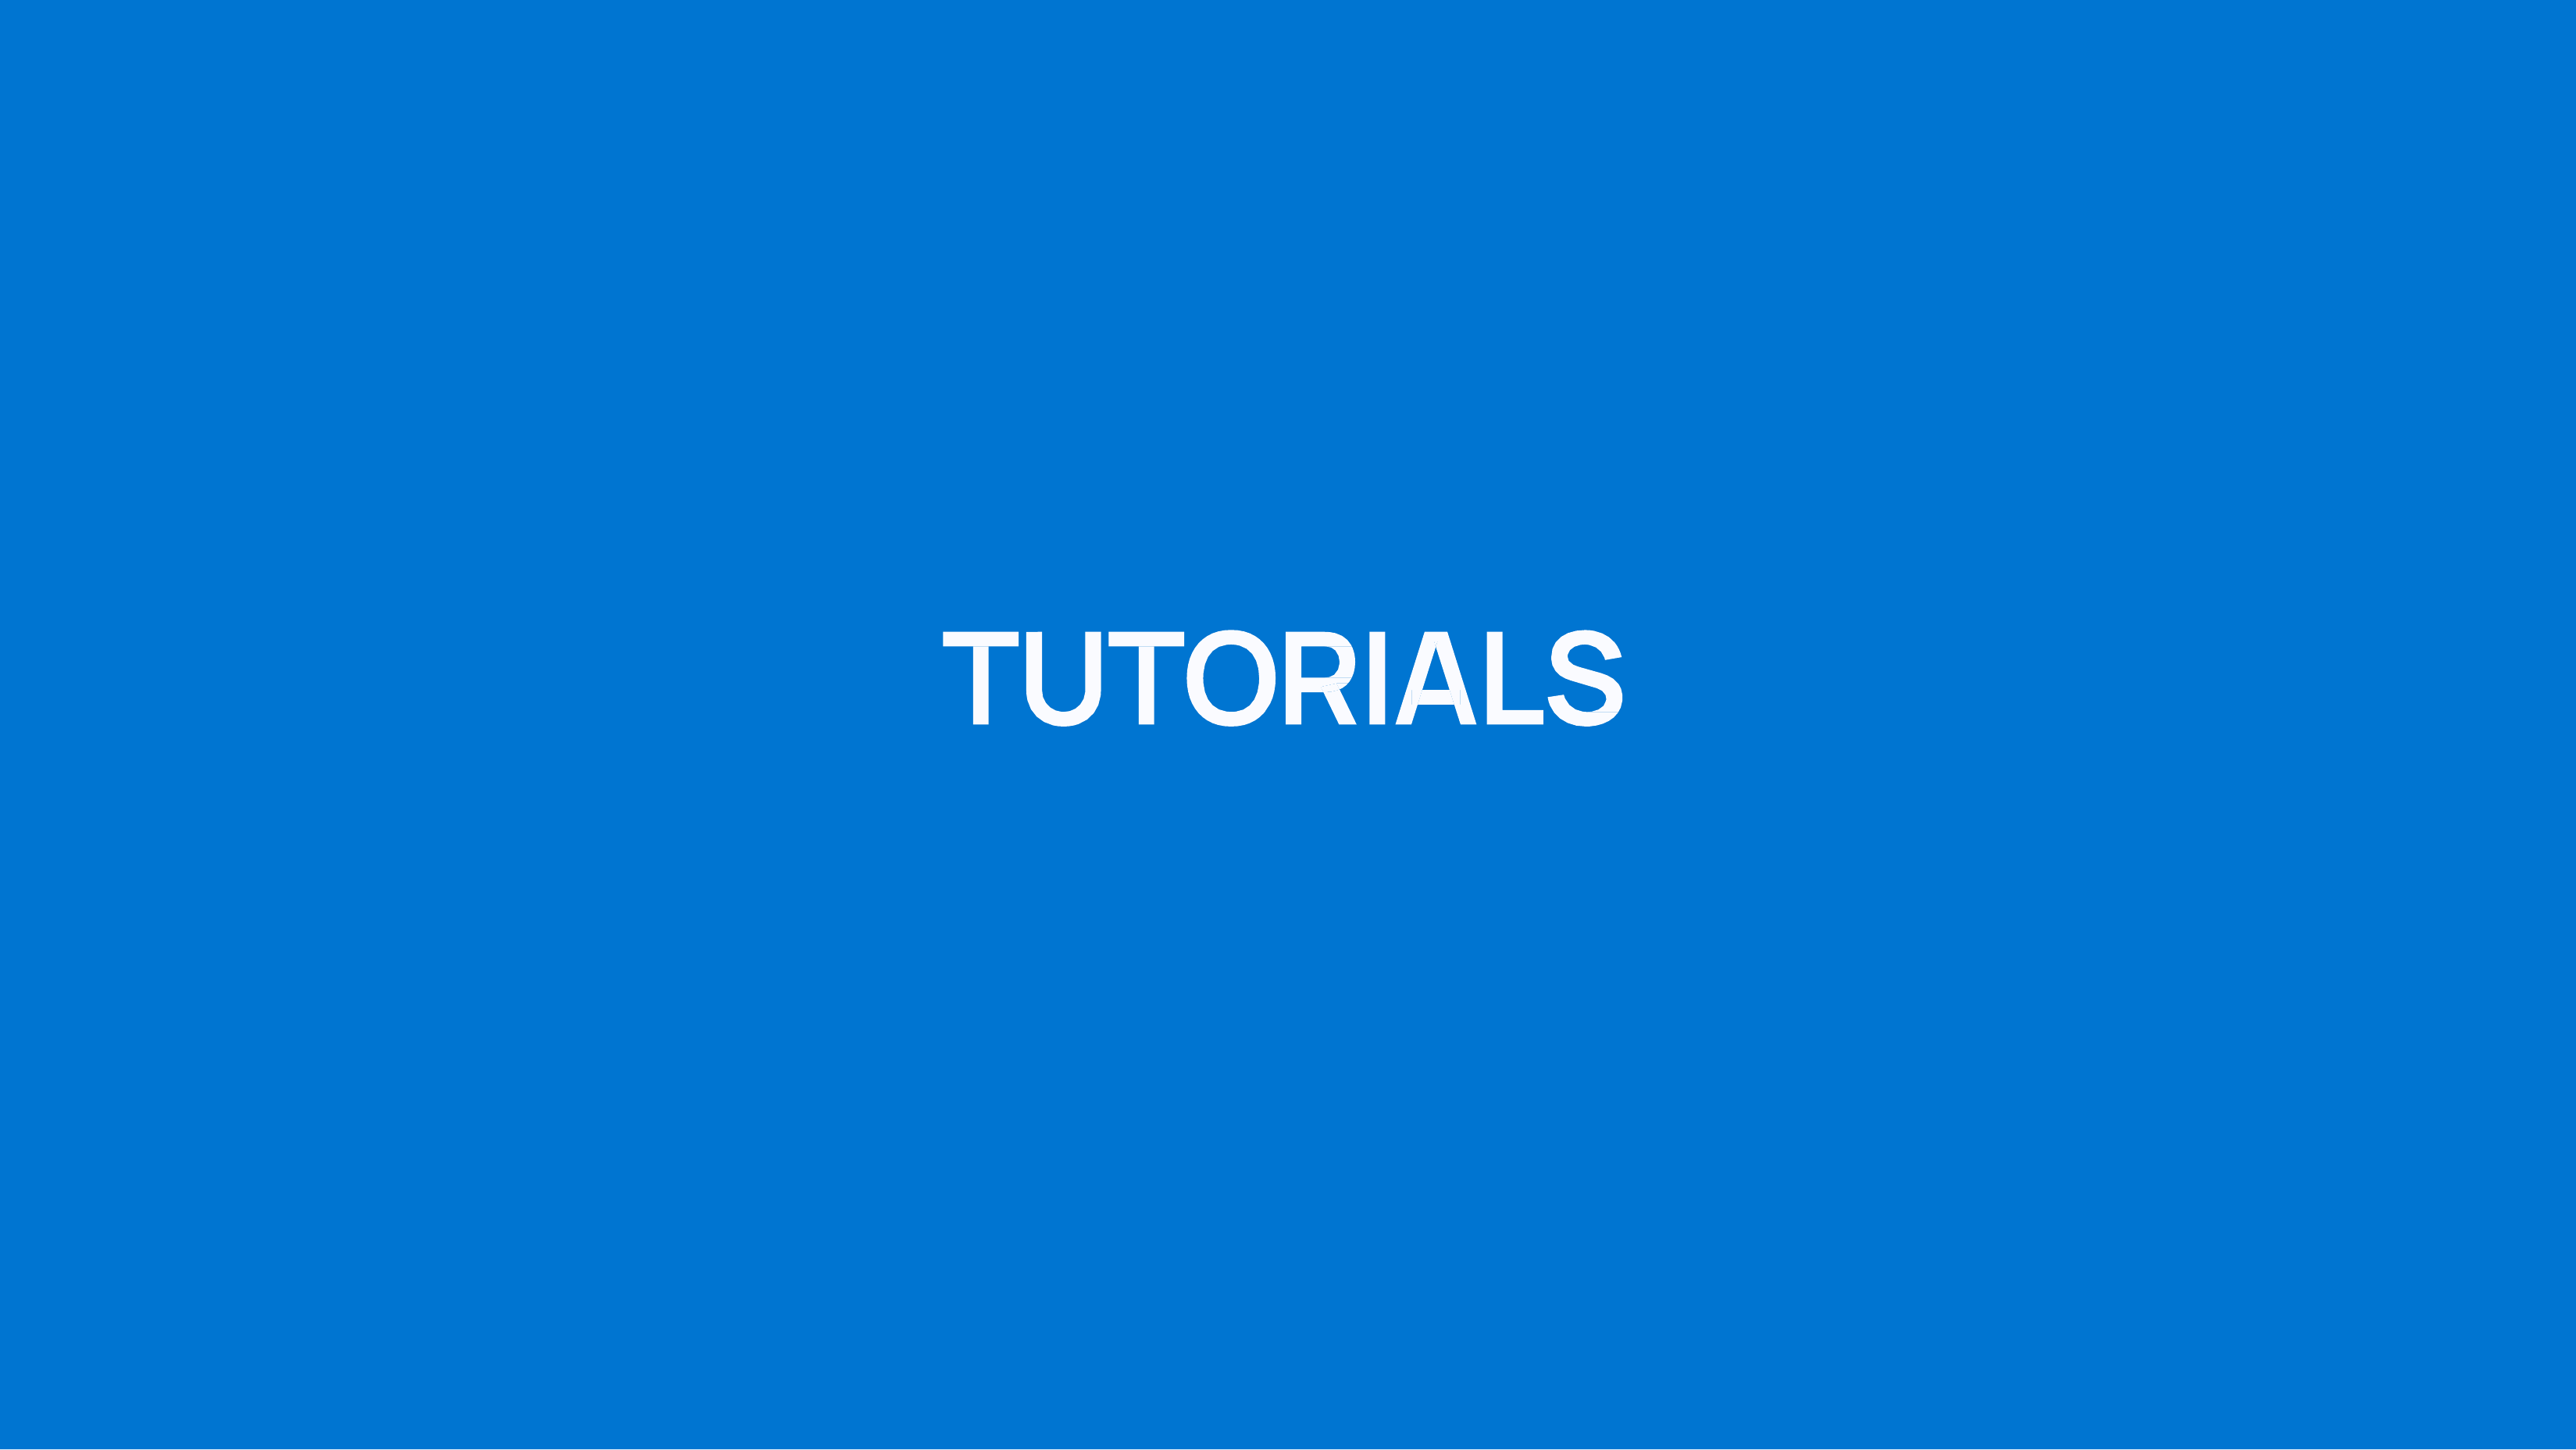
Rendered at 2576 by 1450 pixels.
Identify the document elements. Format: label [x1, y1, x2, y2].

text_box [943, 631, 1019, 725]
text_box [1369, 631, 1386, 725]
text_box [1395, 631, 1477, 725]
text_box [1026, 631, 1101, 727]
text_box [1547, 630, 1623, 727]
text_box [1186, 630, 1276, 727]
text_box [1286, 631, 1357, 725]
text_box [1108, 631, 1185, 725]
text_box [1486, 631, 1543, 725]
